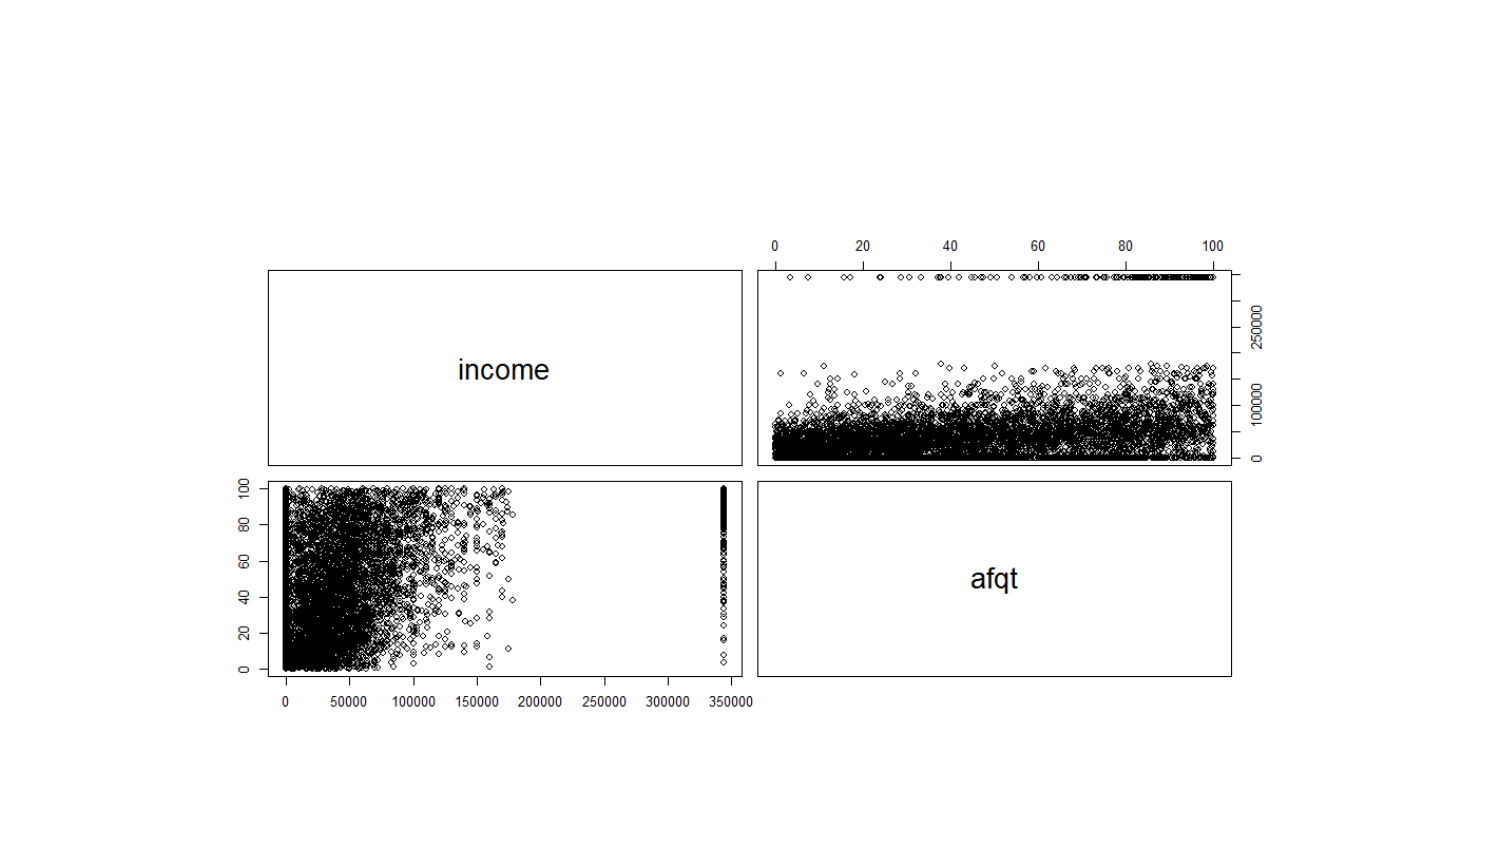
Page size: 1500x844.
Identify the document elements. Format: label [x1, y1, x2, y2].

picture [193, 195, 1307, 753]
